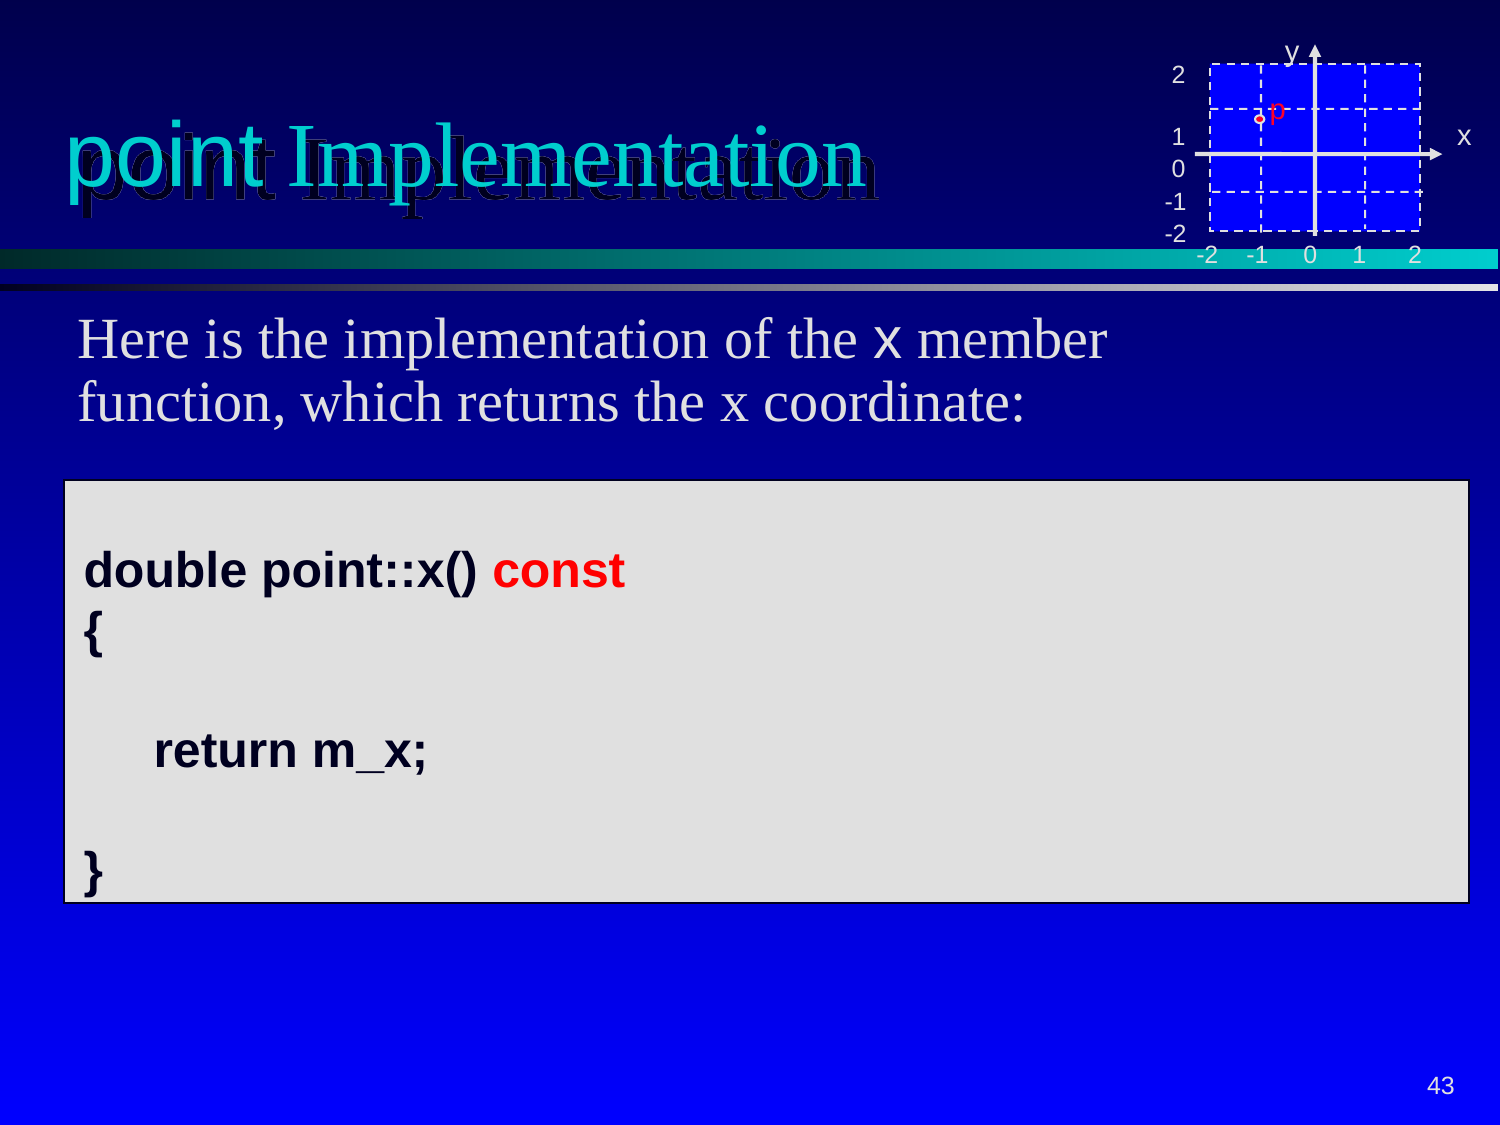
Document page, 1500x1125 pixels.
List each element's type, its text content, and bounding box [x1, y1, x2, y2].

list Here is the implementation of the x member function, which returns the x coordinate: [61, 299, 1284, 439]
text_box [1149, 24, 1488, 277]
title point Implementation [49, 55, 1144, 245]
text_box double point::x() const { return m_x; } [68, 470, 1488, 965]
text_box [63, 479, 68, 904]
